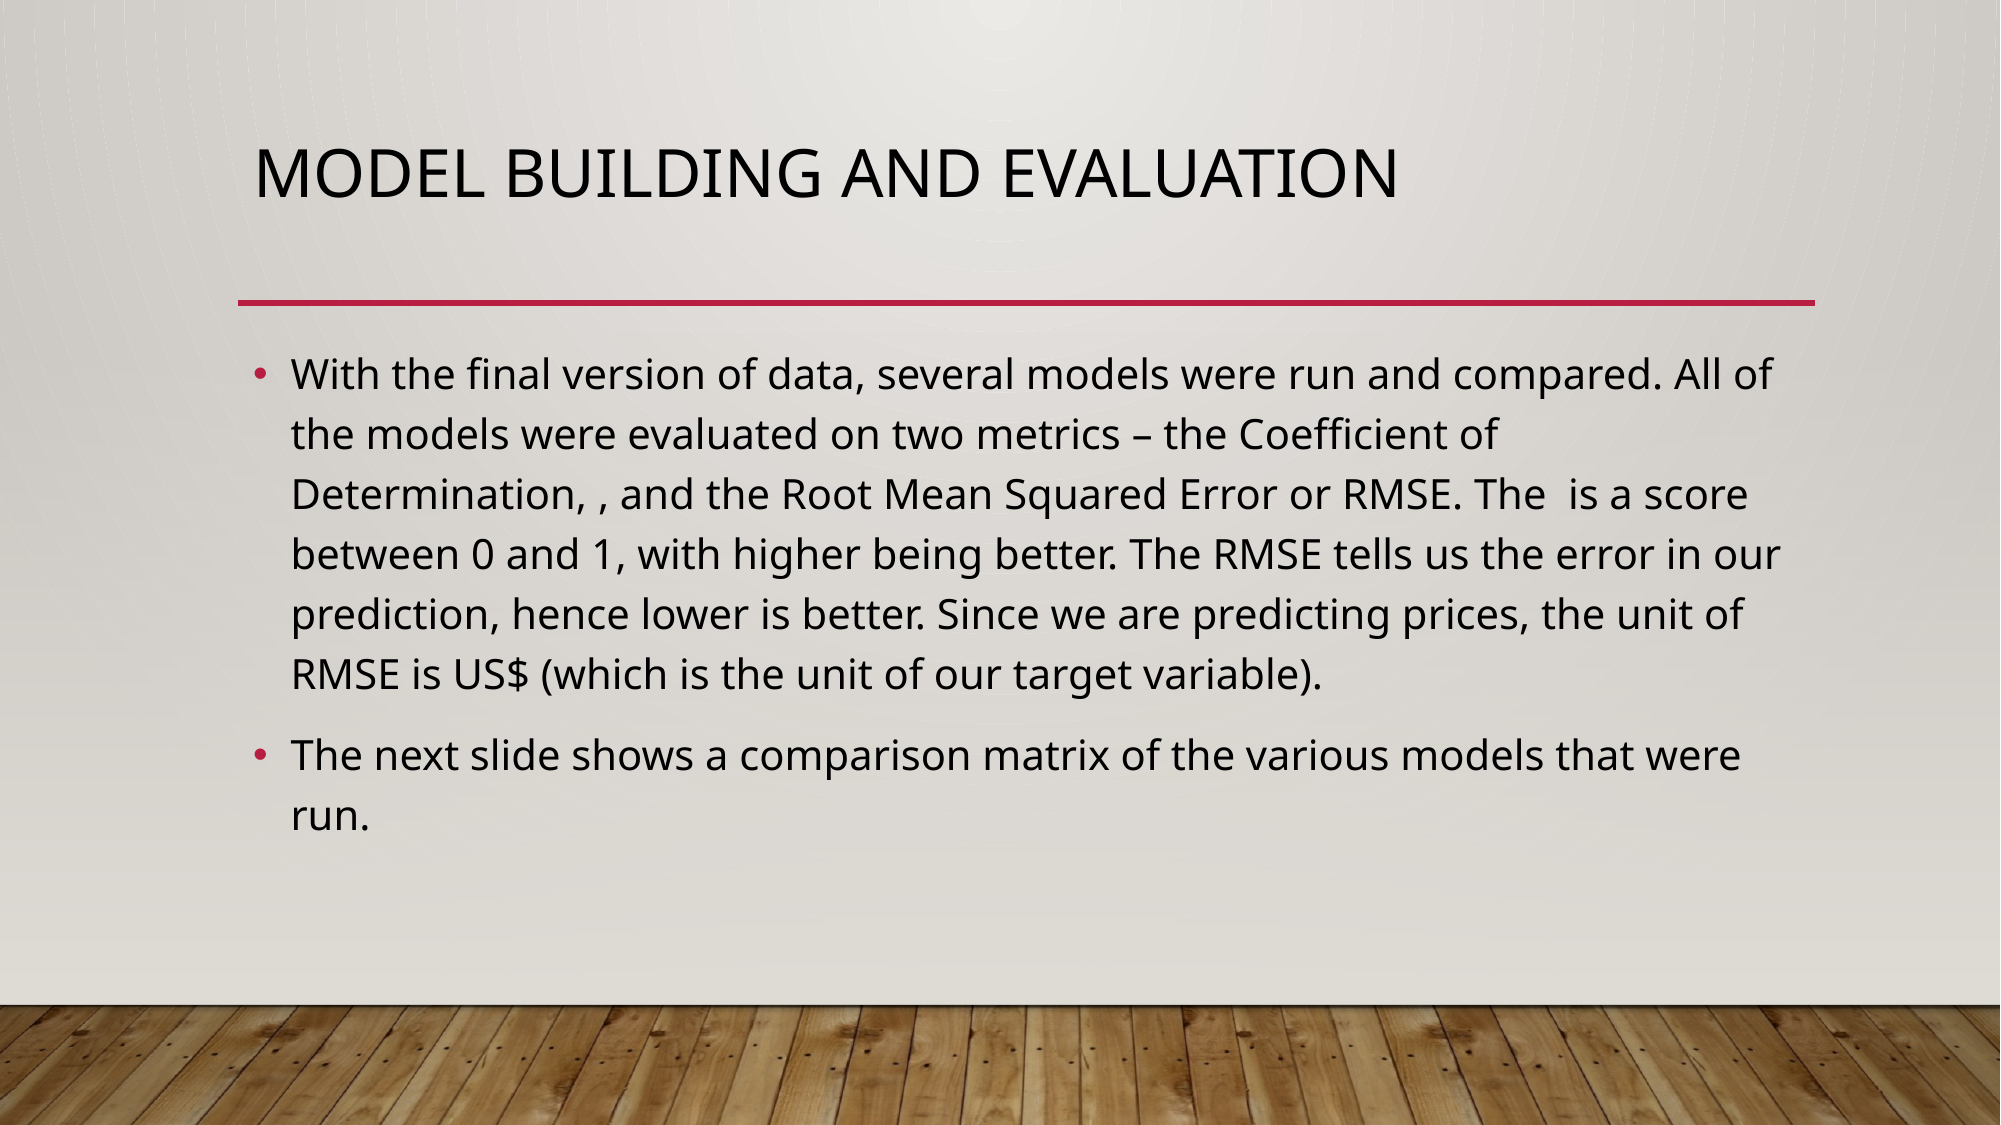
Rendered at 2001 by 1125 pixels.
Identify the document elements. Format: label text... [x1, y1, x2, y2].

title Model Building and Evaluation [238, 131, 1814, 305]
picture [0, 1005, 2000, 1125]
